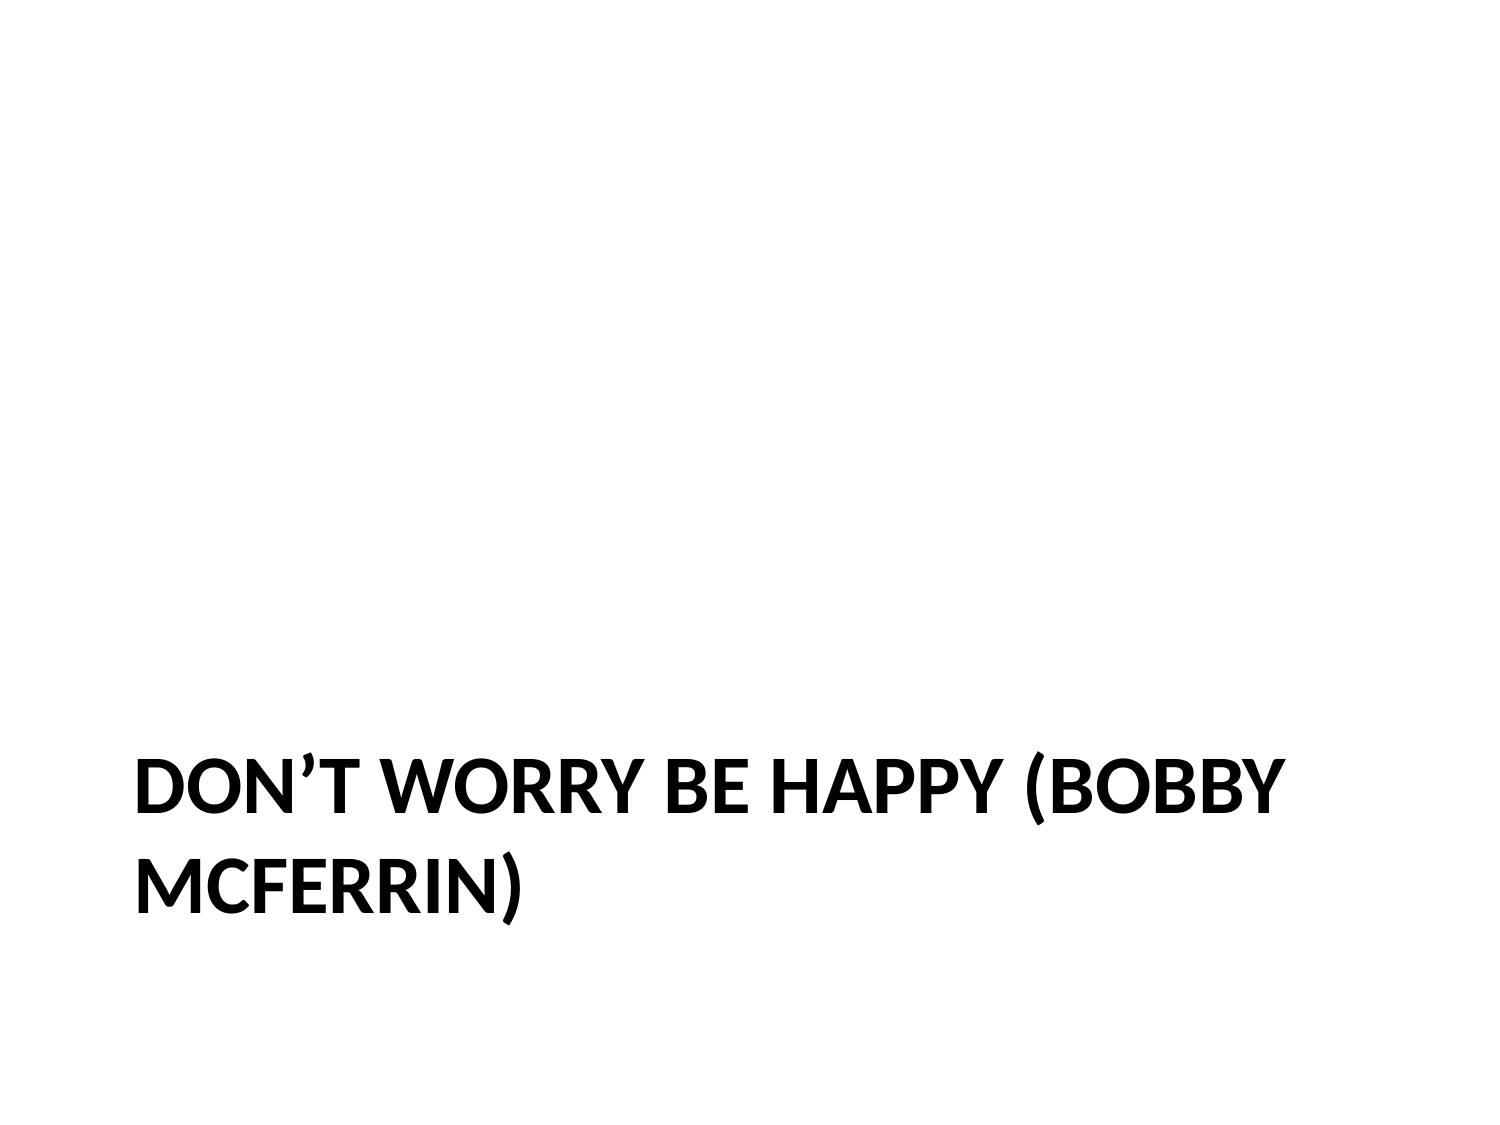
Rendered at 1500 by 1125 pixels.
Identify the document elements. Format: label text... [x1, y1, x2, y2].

title Don’t worry be happy (Bobby McFerrin) [118, 722, 1394, 947]
